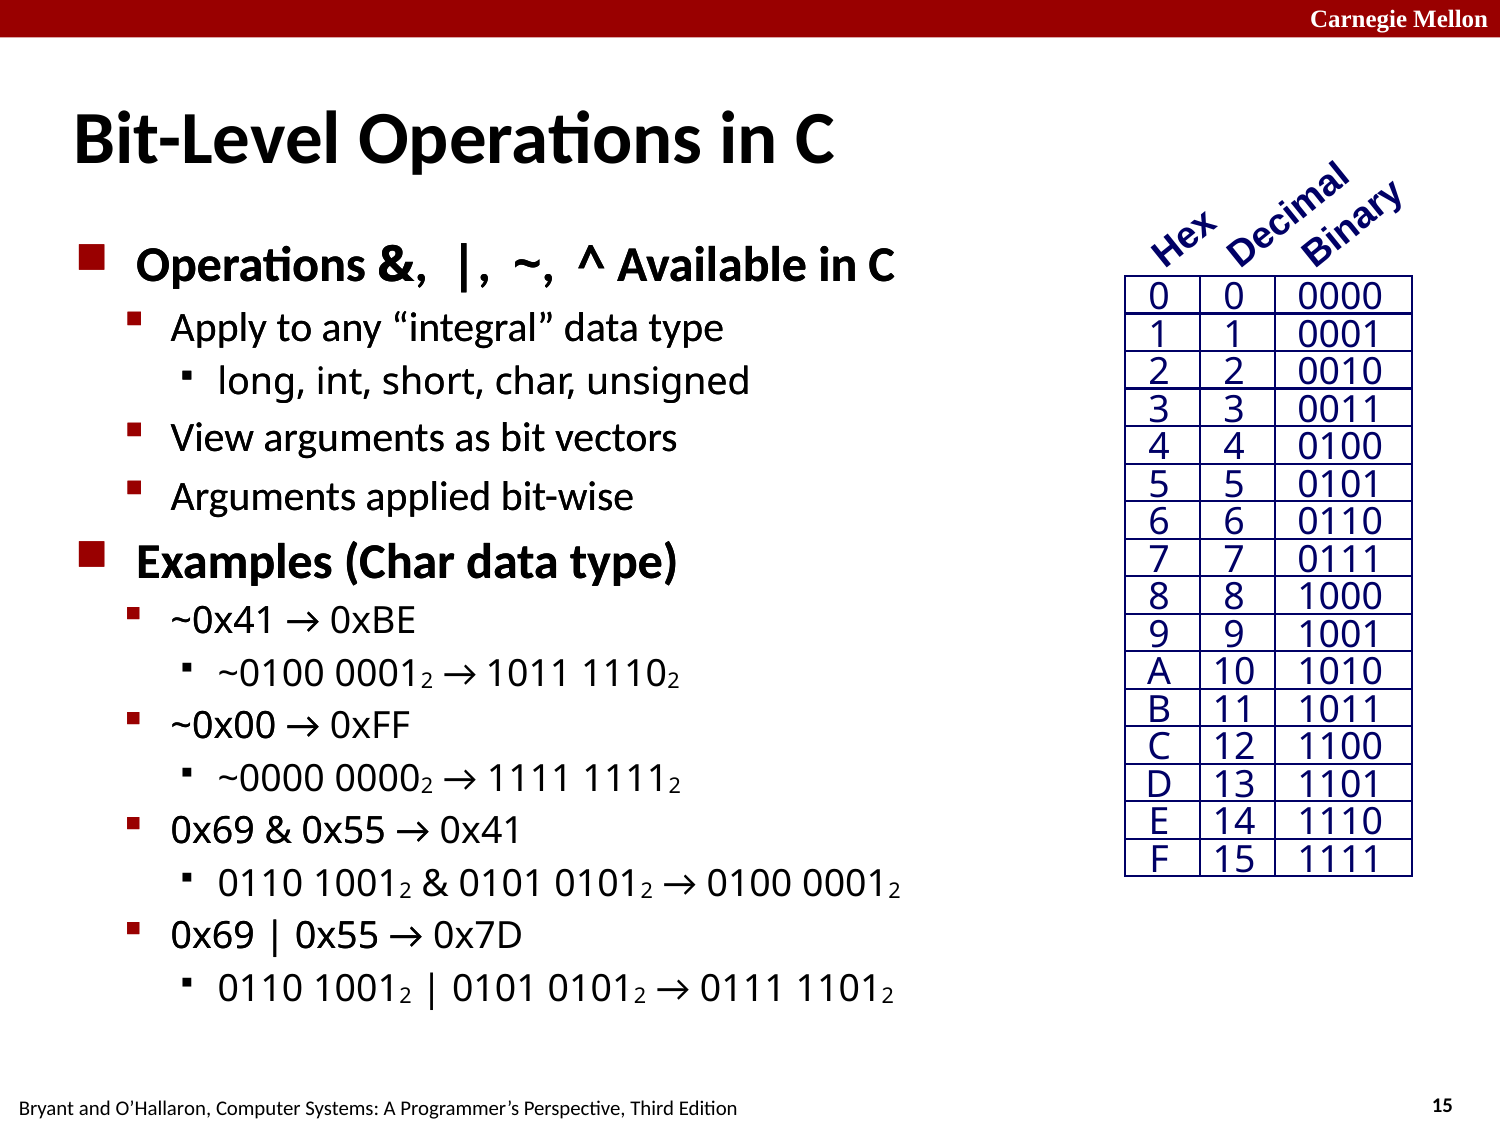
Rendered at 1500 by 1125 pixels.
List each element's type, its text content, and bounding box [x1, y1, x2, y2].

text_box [1124, 133, 1429, 887]
title Bit-Level Operations in C [58, 71, 1305, 197]
list Operations &, |, ~, ^ Available in C Apply to any “integral” data type long, int, short, char, unsigned View arguments as bit vectors Arguments applied bit-wise Examples (Char data type) ~0x41 → 0xBE ~0100 00012 → 1011 11102 ~0x00 → 0xFF ~0000 00002 → 1111 11112 0x69 & 0x55 → 0x41 0110 10012 & 0101 01012 → 0100 00012 0x69 | 0x55 → 0x7D 0110 10012 | 0101 01012 → 0111 11012 [64, 223, 1361, 1040]
